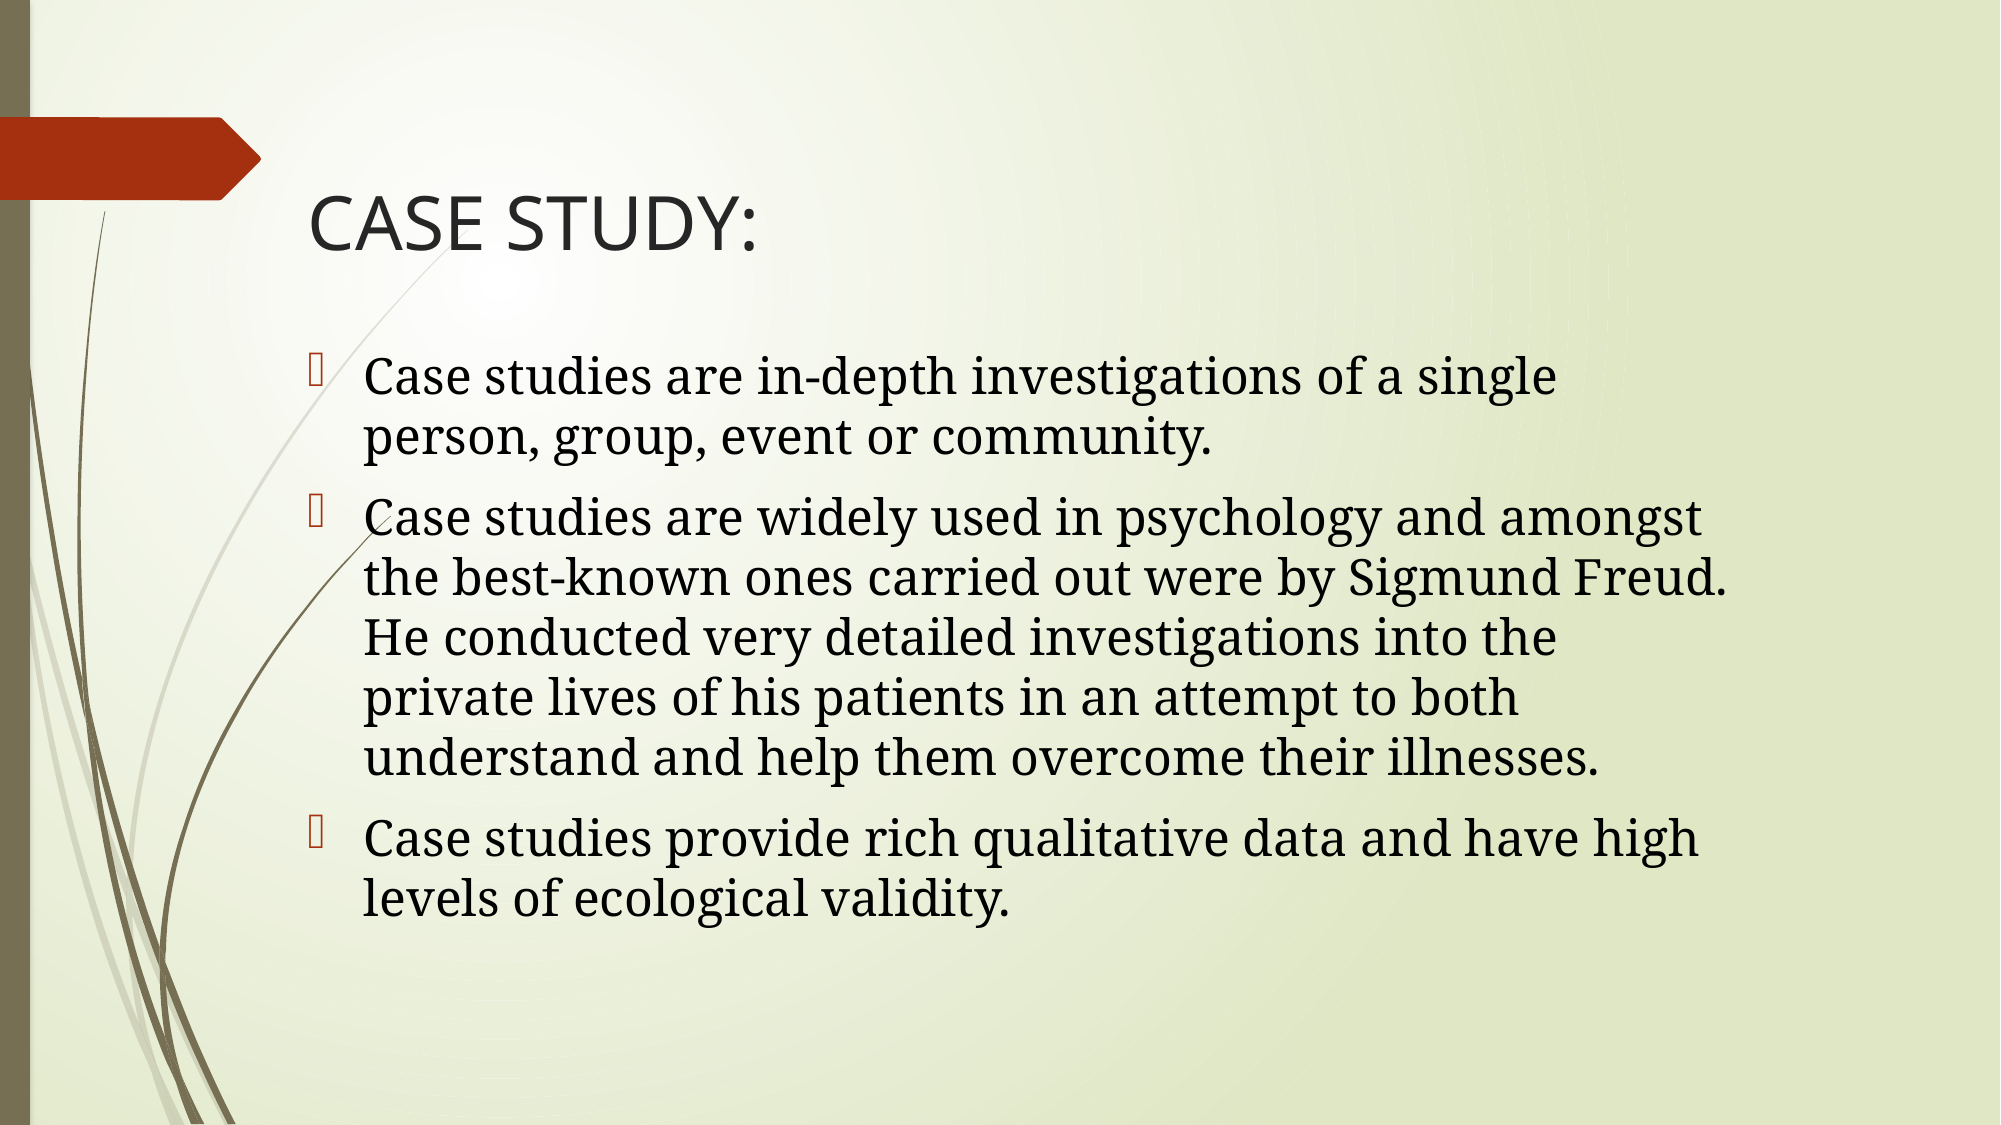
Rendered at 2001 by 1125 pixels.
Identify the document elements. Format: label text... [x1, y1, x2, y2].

title CASE STUDY: [292, 168, 1755, 336]
list Case studies are in-depth investigations of a single person, group, event or community. Case studies are widely used in psychology and amongst the best-known ones carried out were by Sigmund Freud. He conducted very detailed investigations into the private lives of his patients in an attempt to both understand and help them overcome their illnesses. Case studies provide rich qualitative data and have high levels of ecological validity. [292, 336, 1756, 957]
